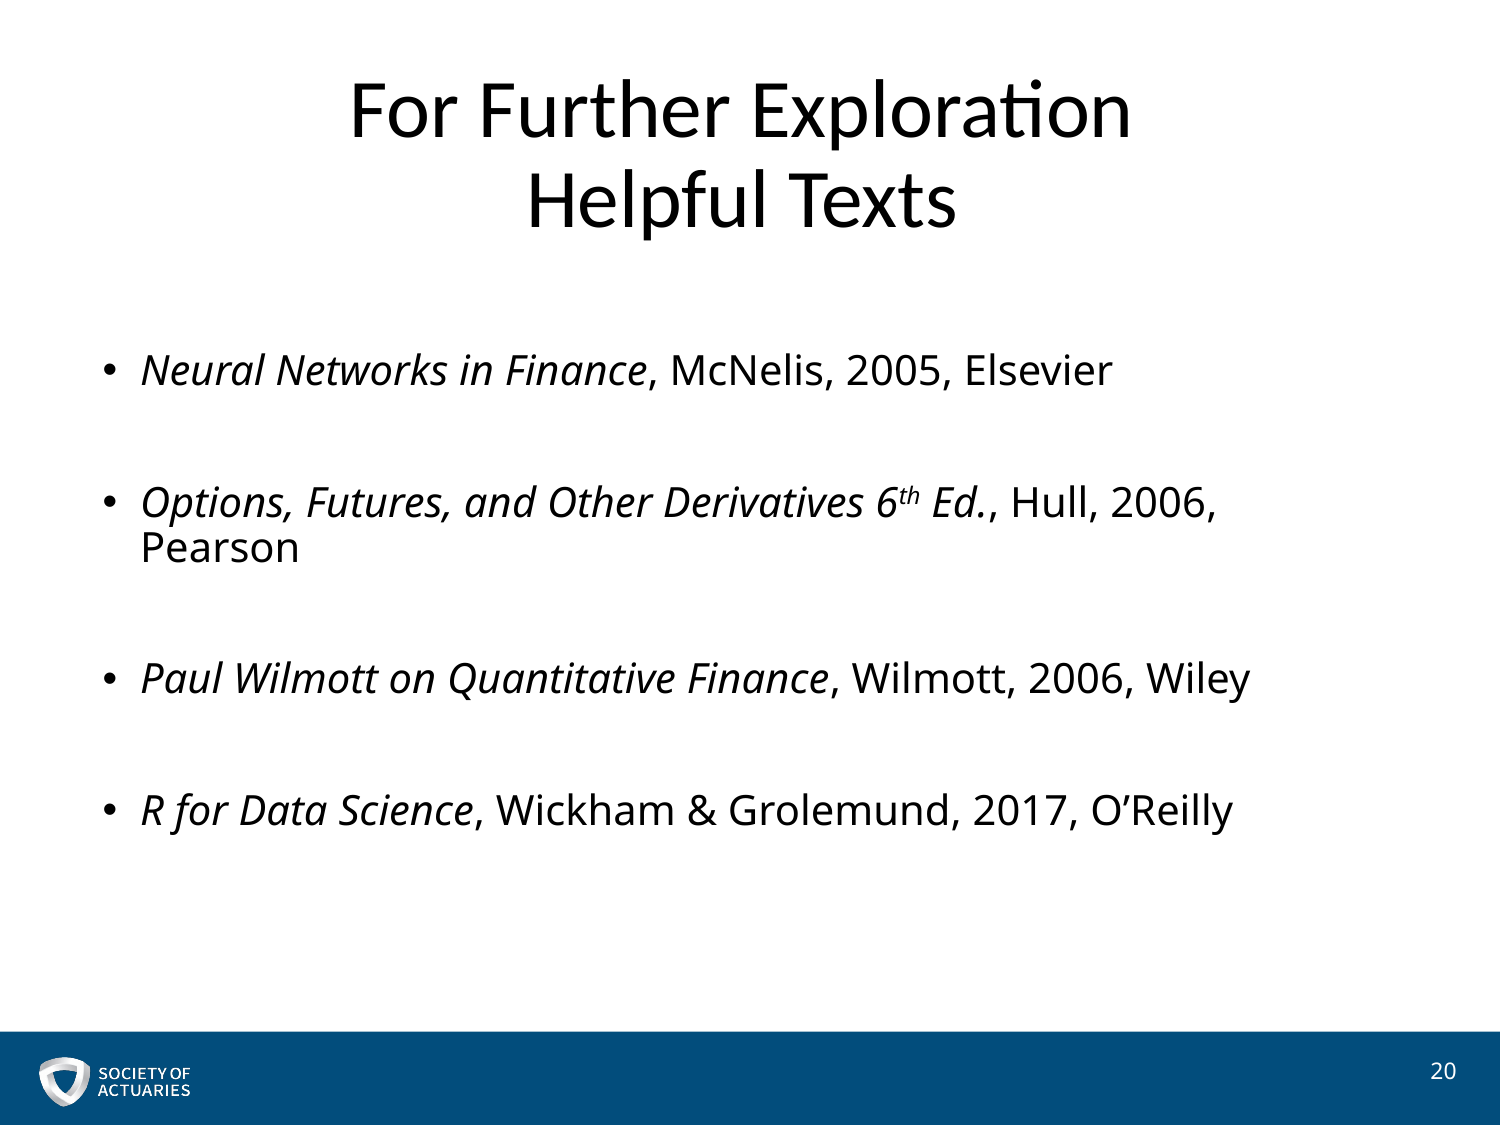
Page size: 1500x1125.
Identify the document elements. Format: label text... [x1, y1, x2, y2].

slide_number 20 [1392, 1055, 1472, 1089]
title For Further Exploration Helpful Texts [87, 54, 1397, 254]
picture [39, 1057, 190, 1107]
list Neural Networks in Finance, McNelis, 2005, Elsevier Options, Futures, and Other Derivatives 6th Ed., Hull, 2006, Pearson Paul Wilmott on Quantitative Finance, Wilmott, 2006, Wiley R for Data Science, Wickham & Grolemund, 2017, O’Reilly [87, 265, 1397, 957]
